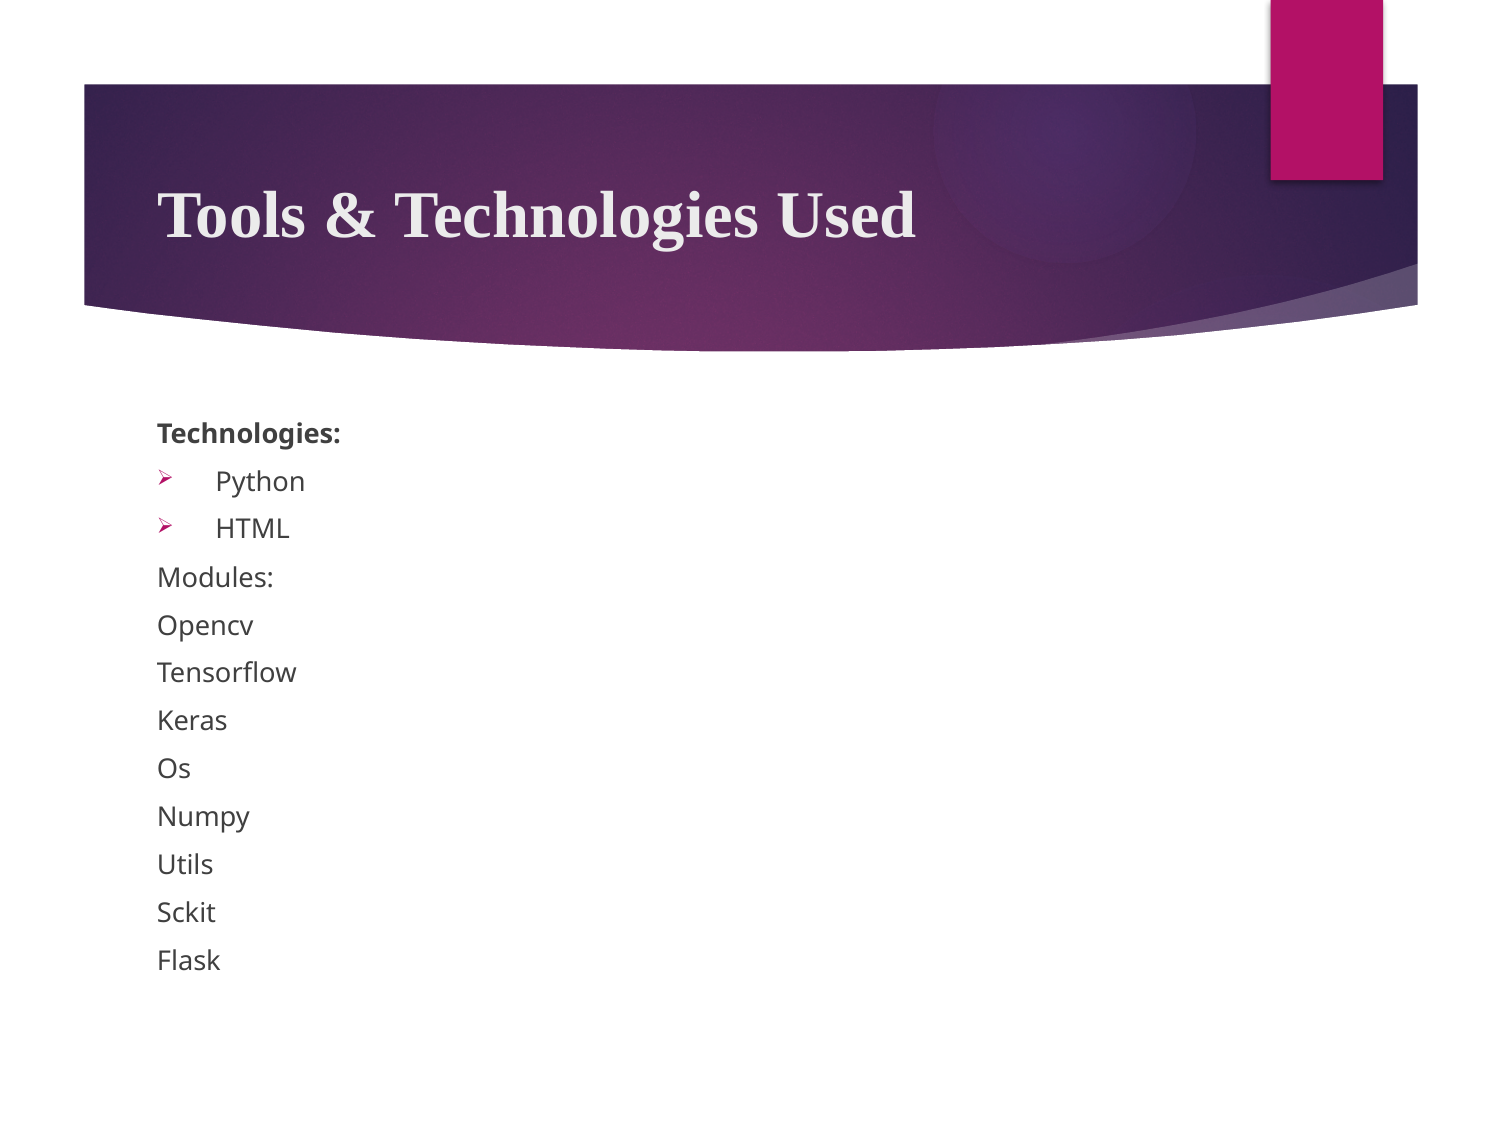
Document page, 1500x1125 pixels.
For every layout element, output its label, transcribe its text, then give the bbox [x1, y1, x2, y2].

list Technologies: Python HTML Modules: Opencv Tensorflow Keras Os Numpy Utils Sckit Flask [141, 408, 1183, 988]
title Tools & Technologies Used [142, 152, 1183, 269]
